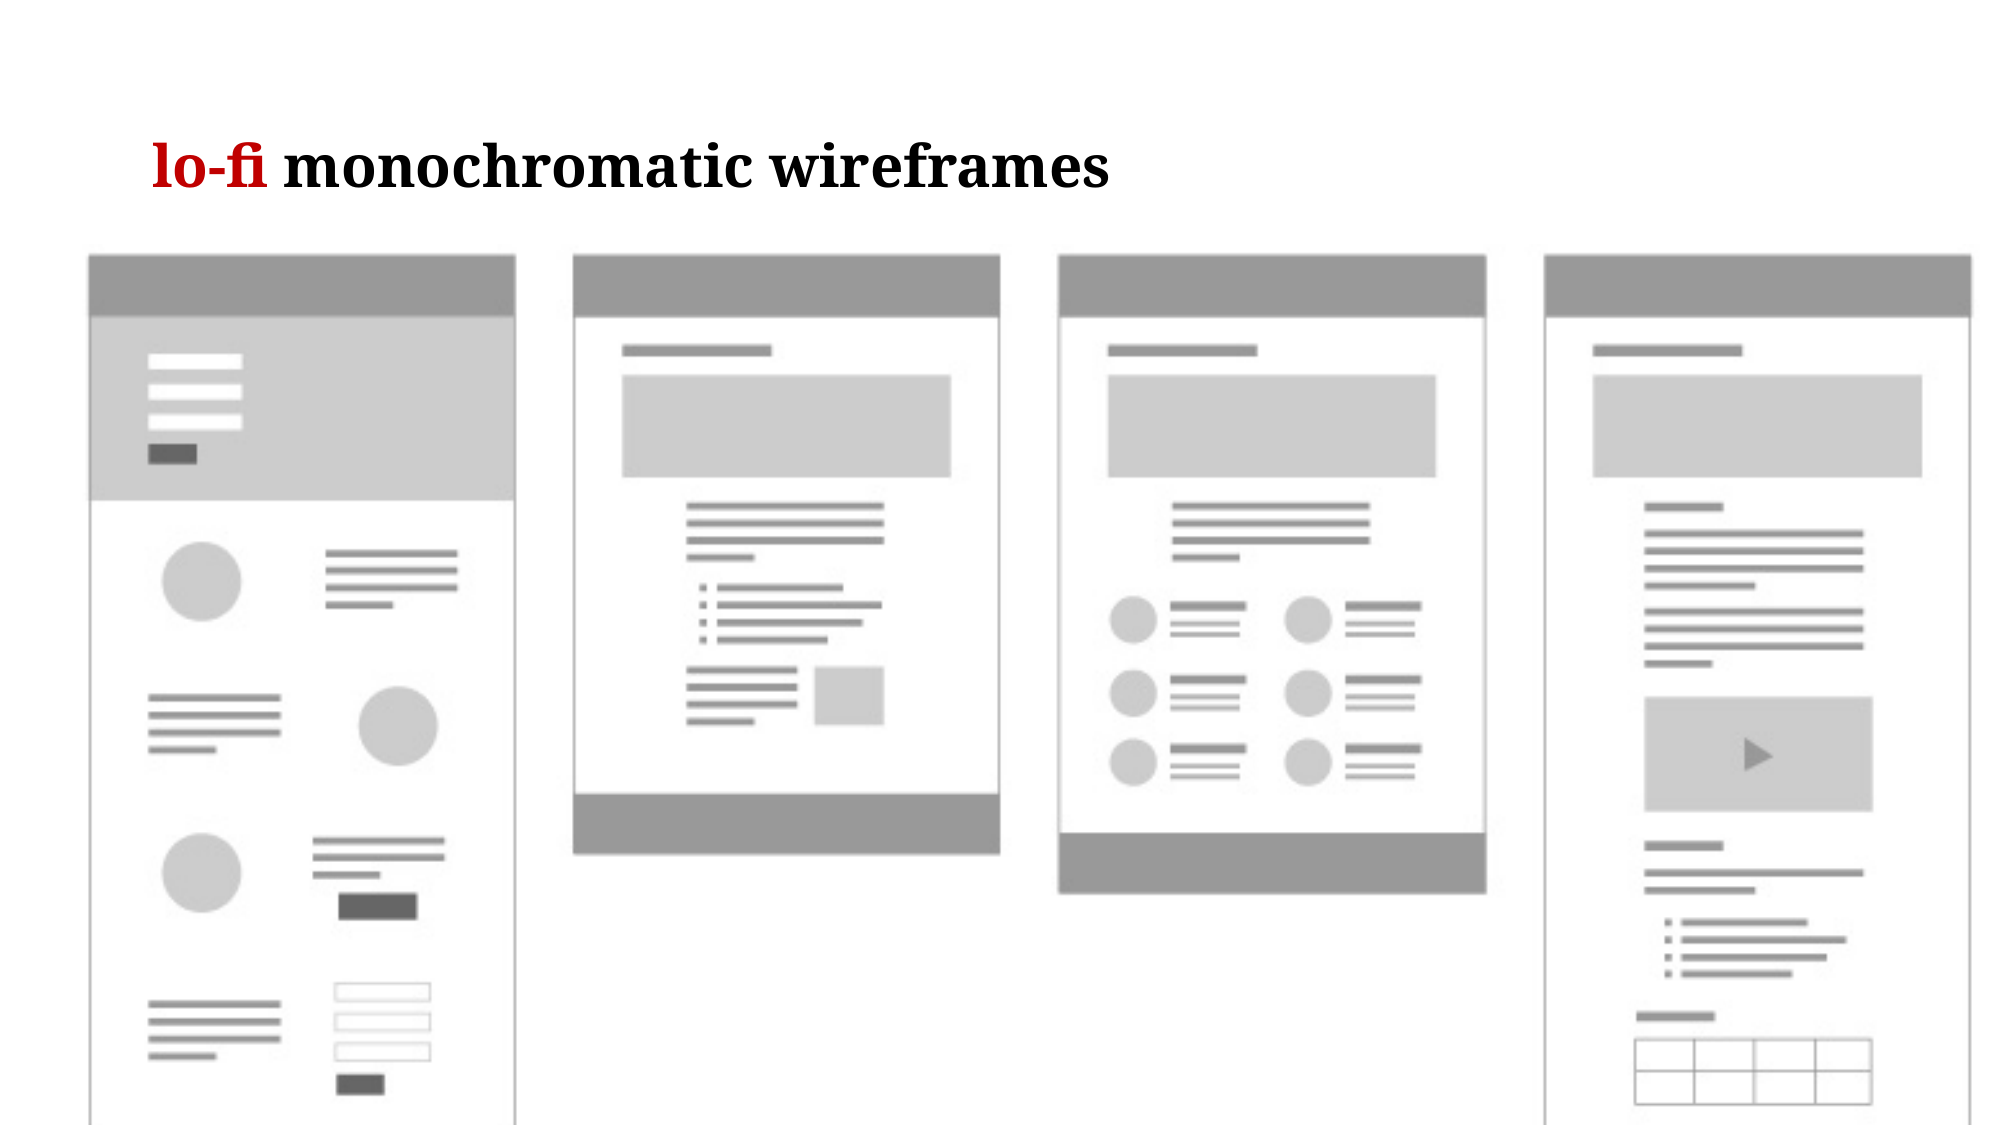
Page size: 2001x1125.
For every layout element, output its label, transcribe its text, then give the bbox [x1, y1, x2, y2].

picture [58, 244, 2000, 1125]
title lo-fi monochromatic wireframes [137, 59, 1863, 244]
